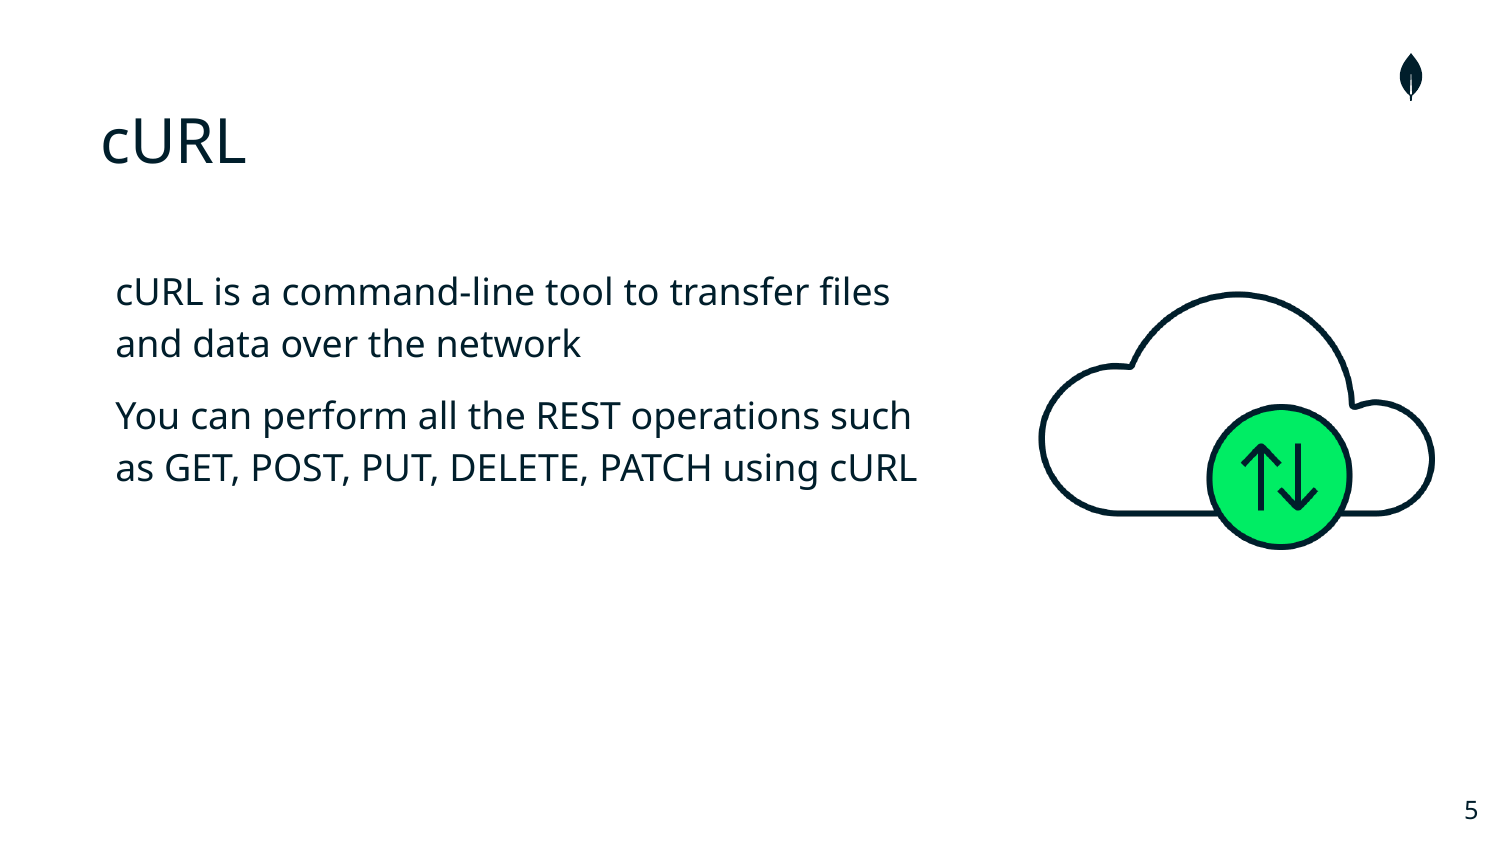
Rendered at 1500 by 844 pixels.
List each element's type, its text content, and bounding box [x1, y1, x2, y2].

slide_number 5 [1403, 779, 1494, 844]
title cURL [100, 100, 1252, 177]
list cURL is a command-line tool to transfer files and data over the network You can perform all the REST operations such as GET, POST, PUT, DELETE, PATCH using cURL [100, 246, 937, 728]
picture [1017, 202, 1456, 641]
